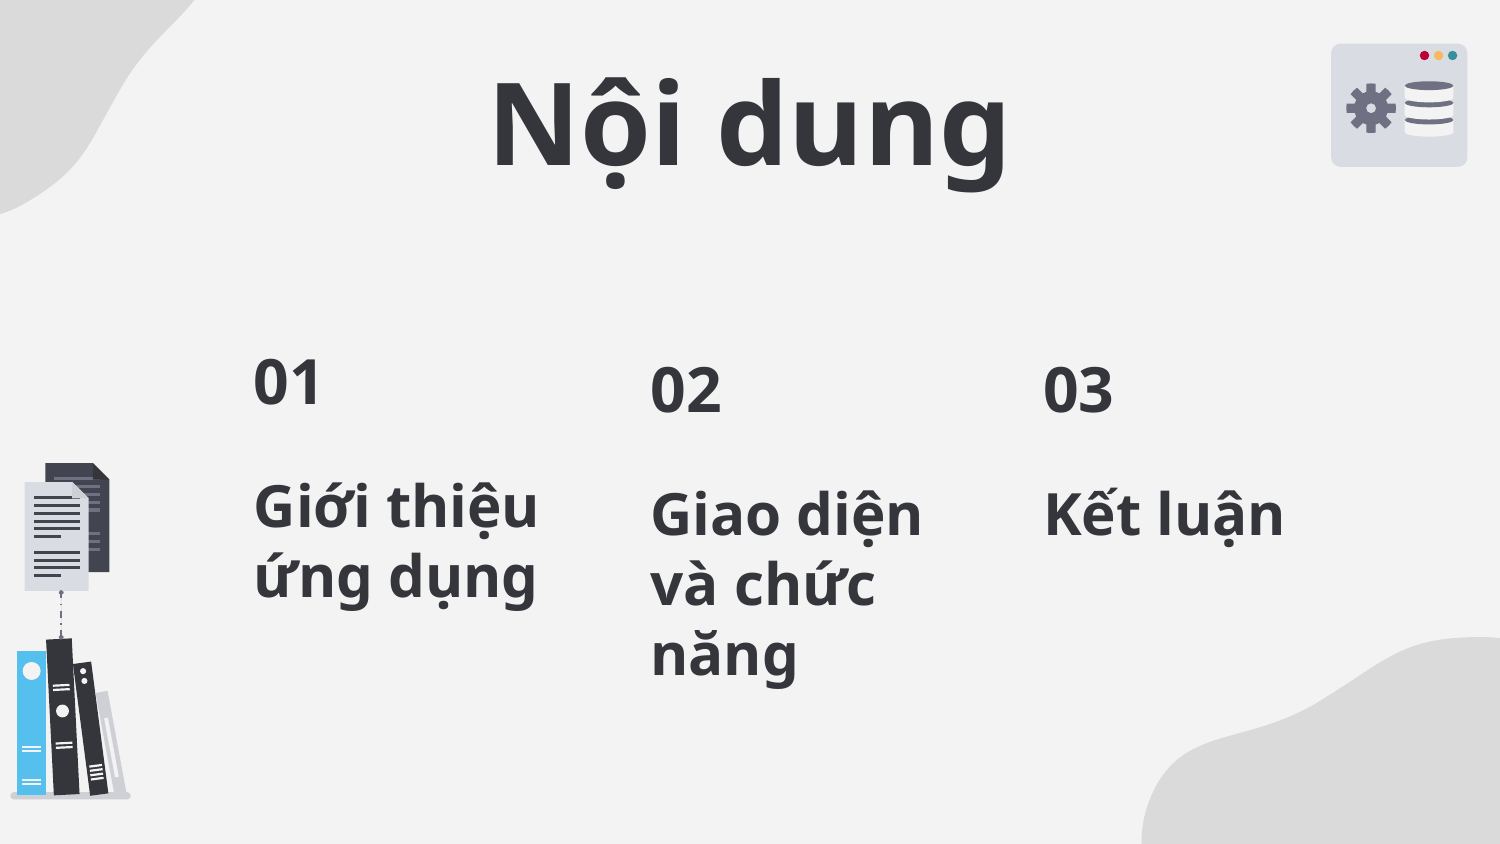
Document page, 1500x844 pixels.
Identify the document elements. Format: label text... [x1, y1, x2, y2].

subtitle Giao diện và chức năng [635, 462, 1014, 586]
subtitle Kết luận [1028, 462, 1407, 586]
title 03 [1028, 345, 1149, 440]
title Nội dung [118, 72, 1382, 167]
subtitle Giới thiệu ứng dụng [239, 454, 618, 578]
title 01 [239, 338, 360, 432]
title 02 [635, 345, 756, 440]
